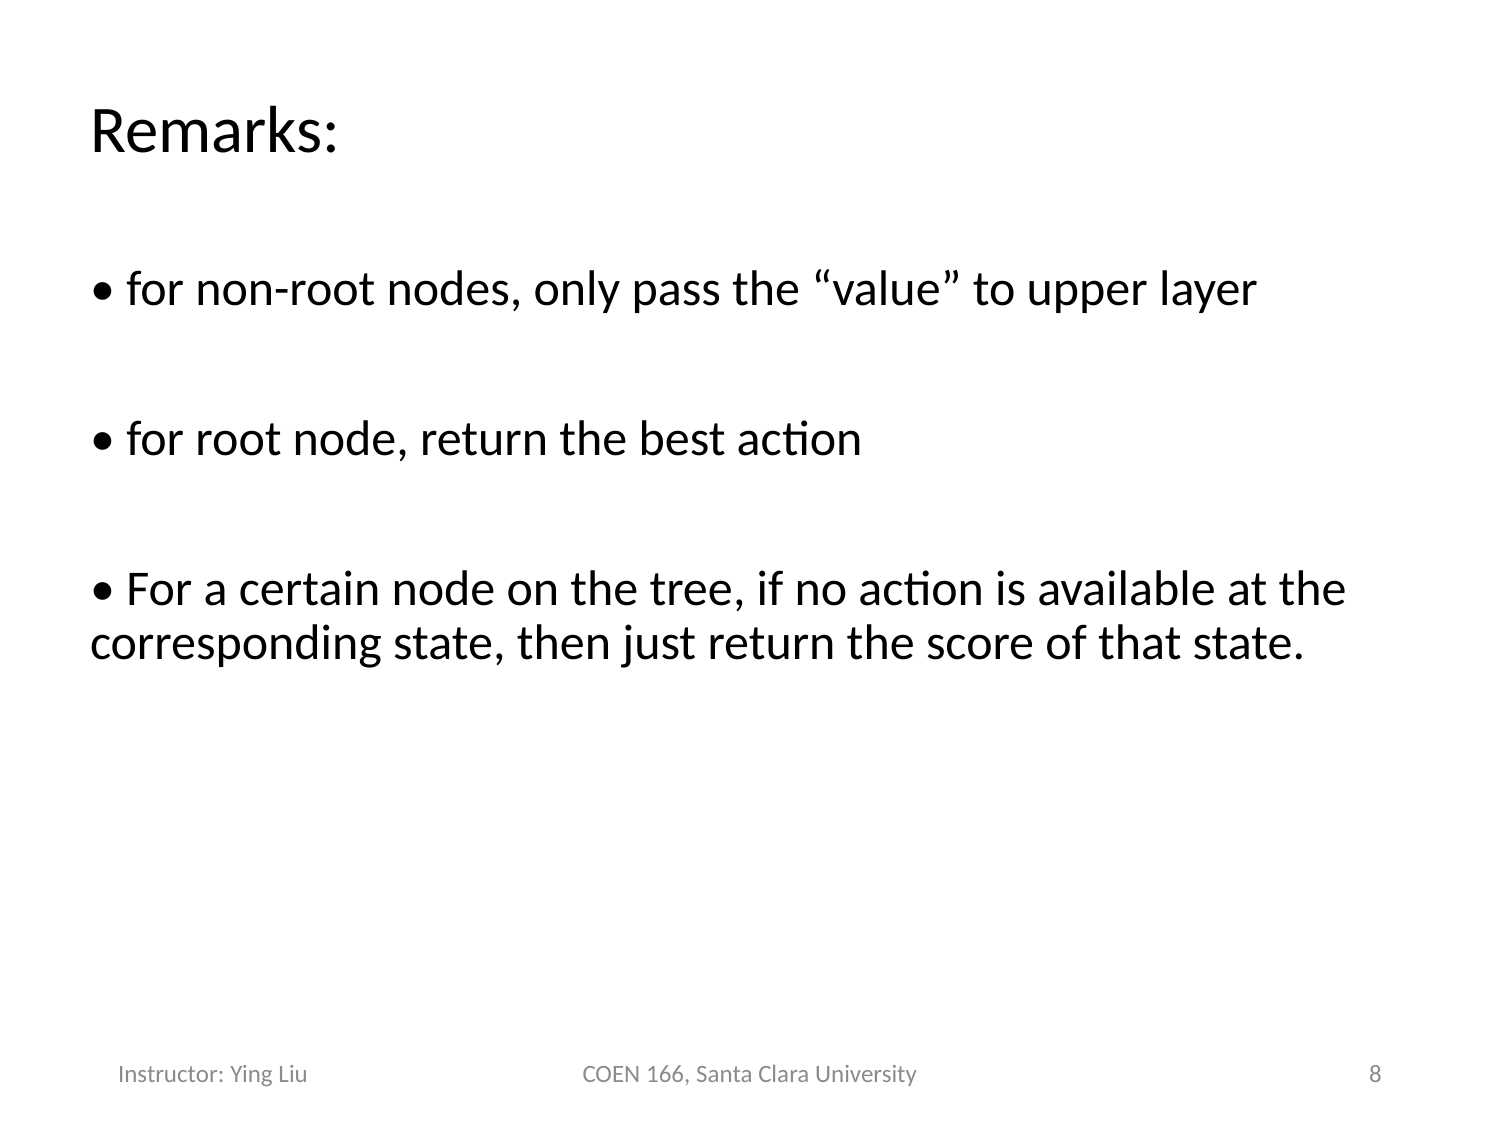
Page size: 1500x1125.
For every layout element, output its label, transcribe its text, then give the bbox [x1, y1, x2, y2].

slide_number 8 [1059, 1042, 1397, 1103]
footer COEN 166, Santa Clara University [496, 1042, 1004, 1103]
list Remarks: • for non-root nodes, only pass the “value” to upper layer • for root node, return the best action • For a certain node on the tree, if no action is available at the corresponding state, then just return the score of that state. [75, 87, 1425, 1038]
slide_number Instructor: Ying Liu [103, 1042, 441, 1103]
